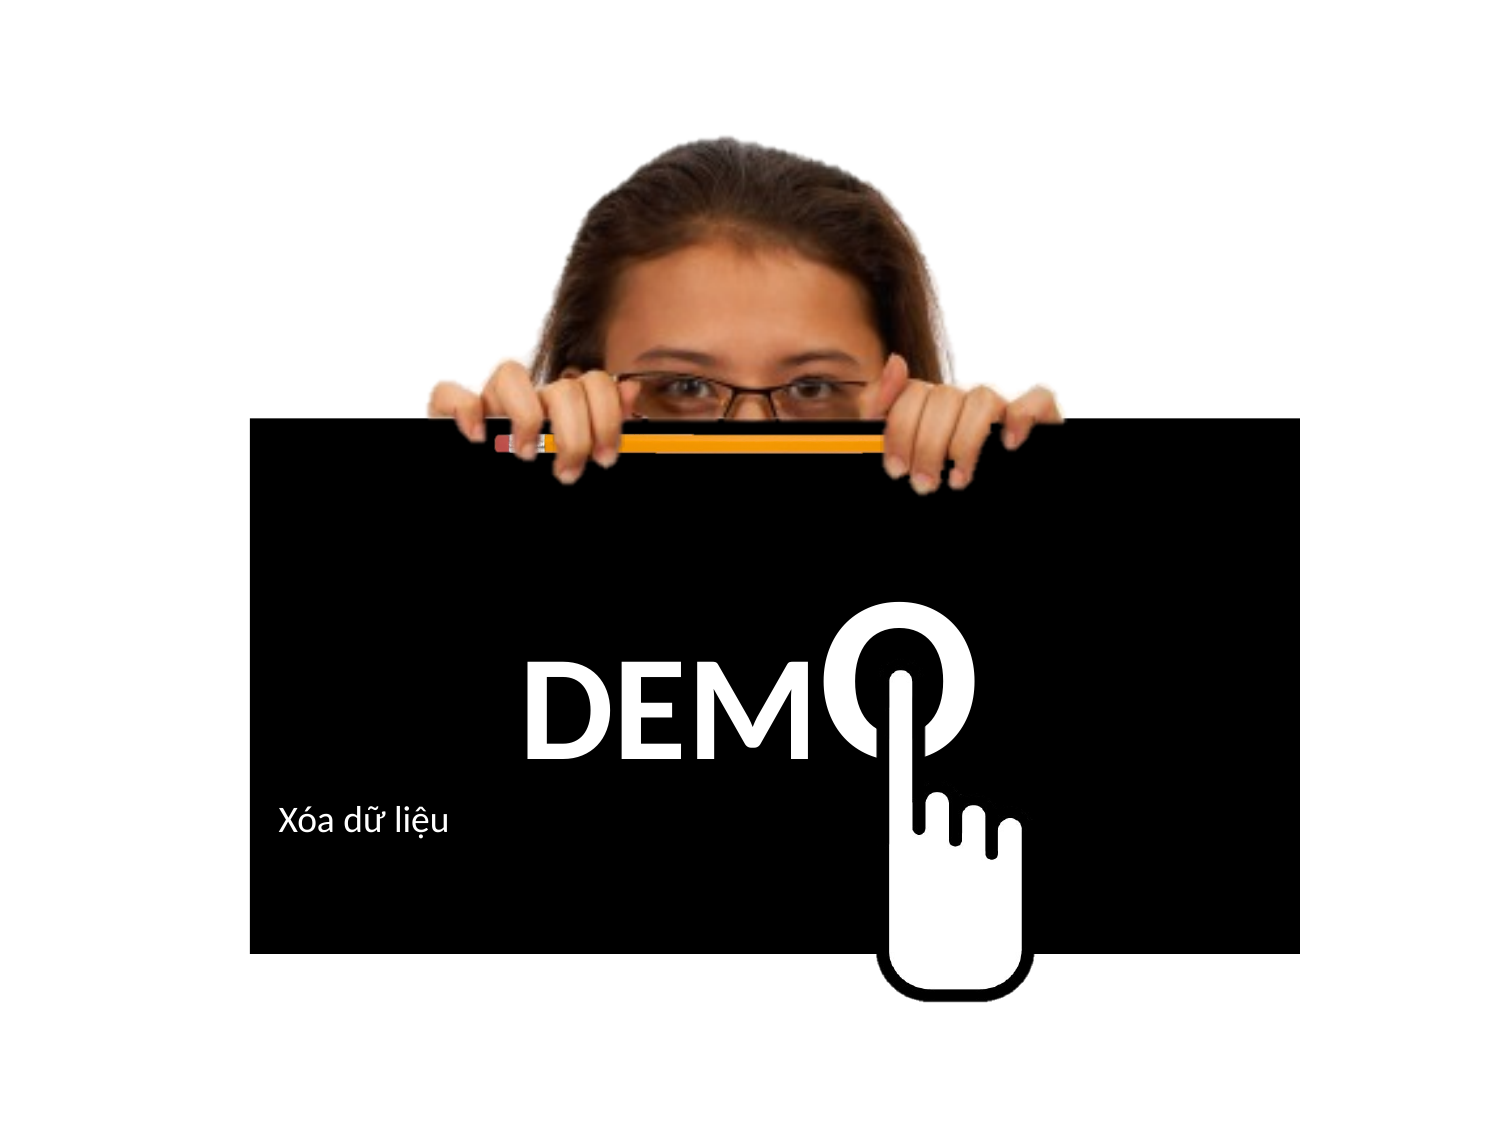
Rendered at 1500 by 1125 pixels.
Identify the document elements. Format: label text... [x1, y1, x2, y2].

picture [316, 99, 1209, 564]
picture [740, 585, 1170, 1015]
text_box Xóa dữ liệu [263, 787, 465, 848]
